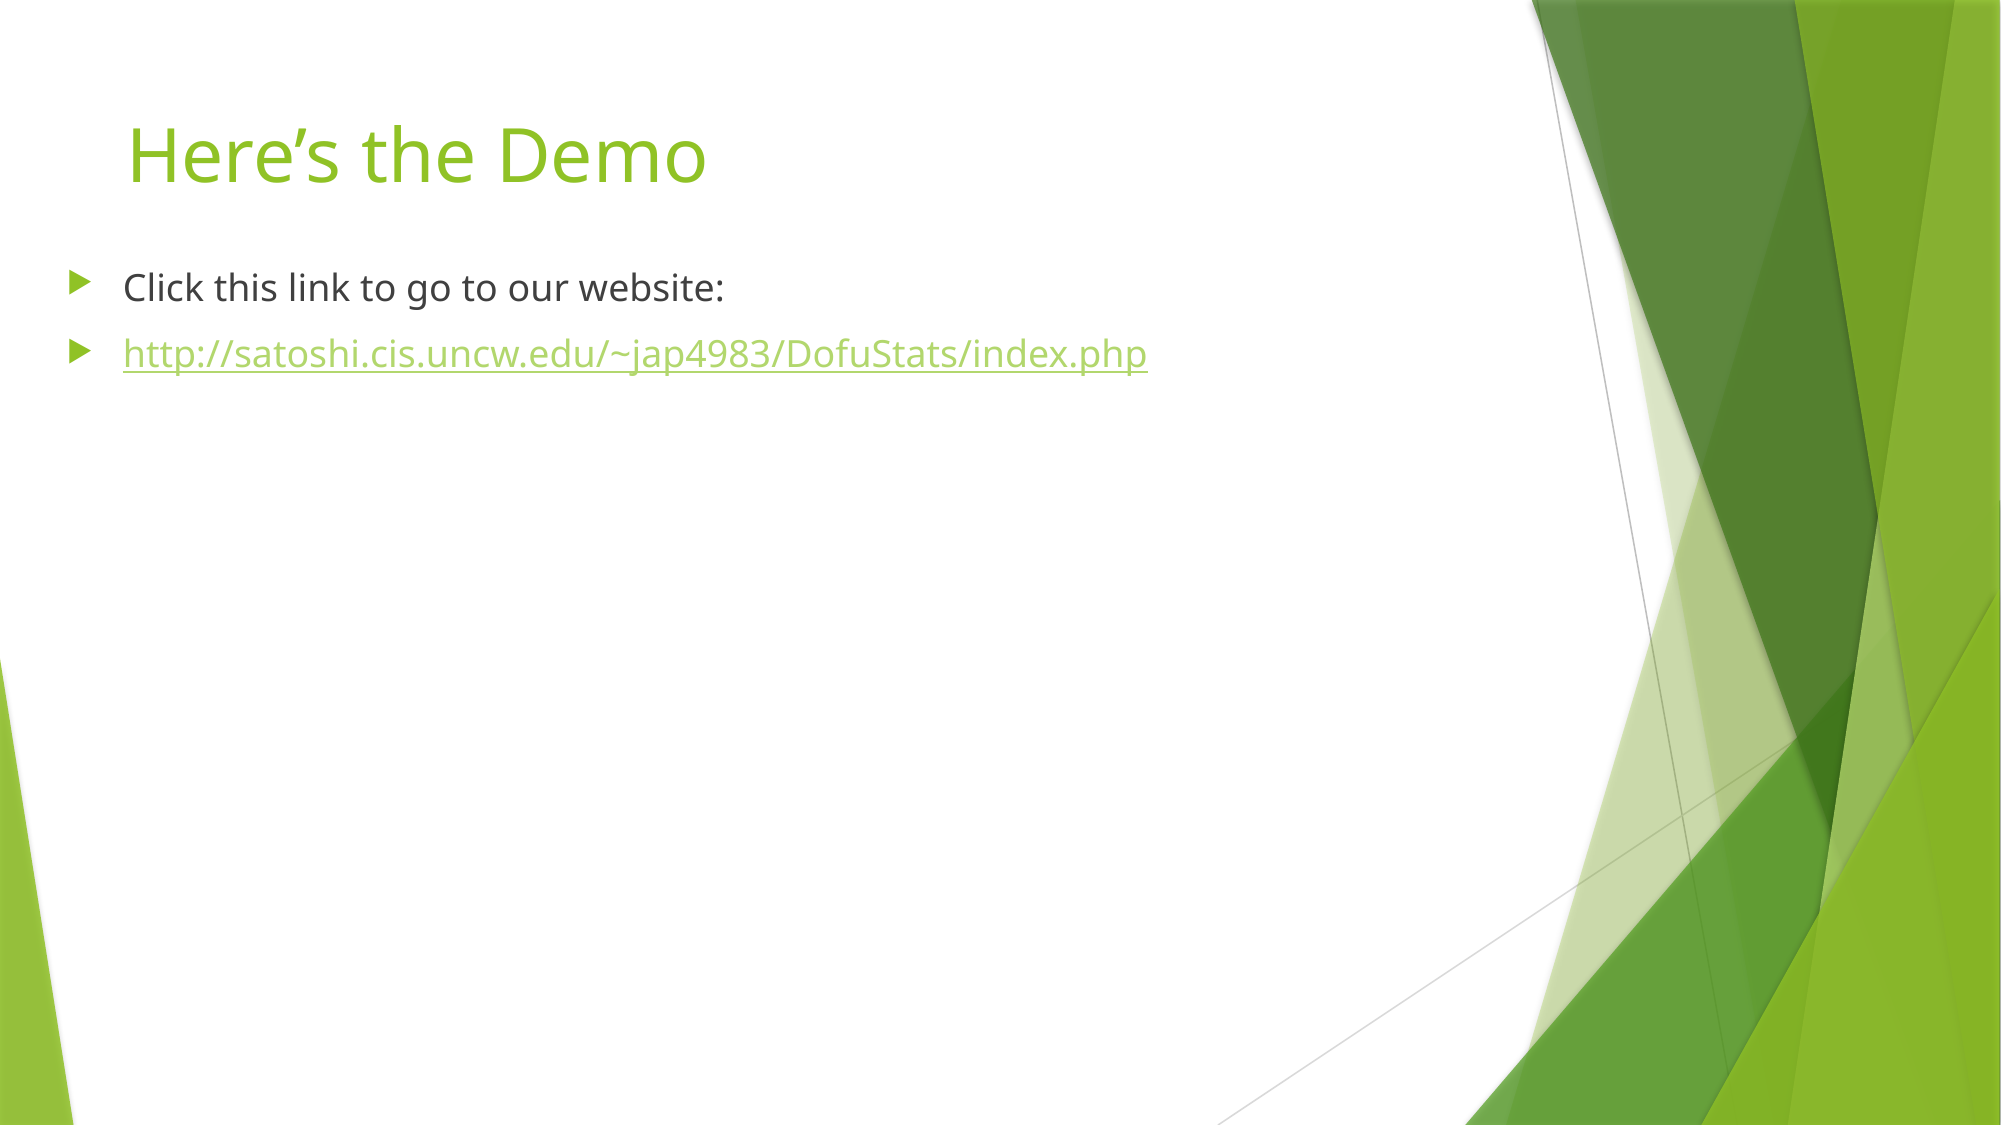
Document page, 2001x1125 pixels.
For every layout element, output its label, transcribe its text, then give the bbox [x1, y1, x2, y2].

title Here’s the Demo [111, 99, 1522, 317]
list Click this link to go to our website: http://satoshi.cis.uncw.edu/~jap4983/DofuStats/index.php [51, 256, 1462, 894]
